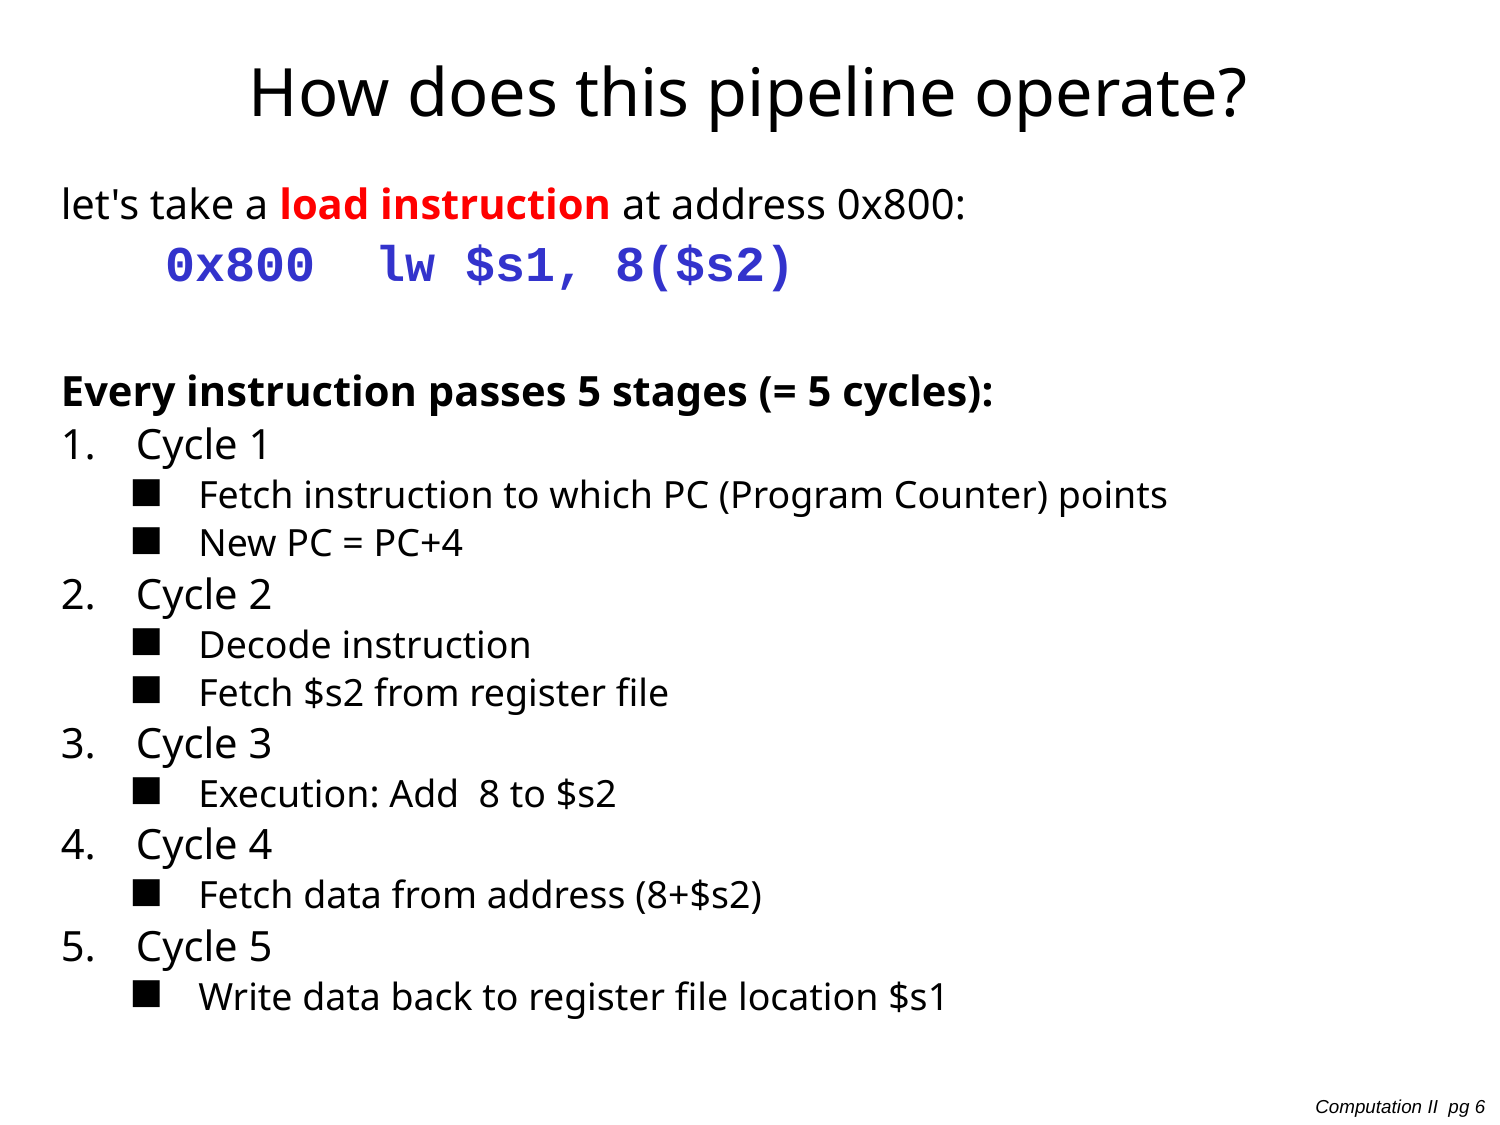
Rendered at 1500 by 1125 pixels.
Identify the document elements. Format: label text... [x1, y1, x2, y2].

list let's take a load instruction at address 0x800: 0x800 lw $s1, 8($s2) Every instruction passes 5 stages (= 5 cycles): Cycle 1 Fetch instruction to which PC (Program Counter) points New PC = PC+4 Cycle 2 Decode instruction Fetch $s2 from register file Cycle 3 Execution: Add 8 to $s2 Cycle 4 Fetch data from address (8+$s2) Cycle 5 Write data back to register file location $s1 [45, 175, 1455, 1063]
title How does this pipeline operate? [47, 37, 1451, 158]
